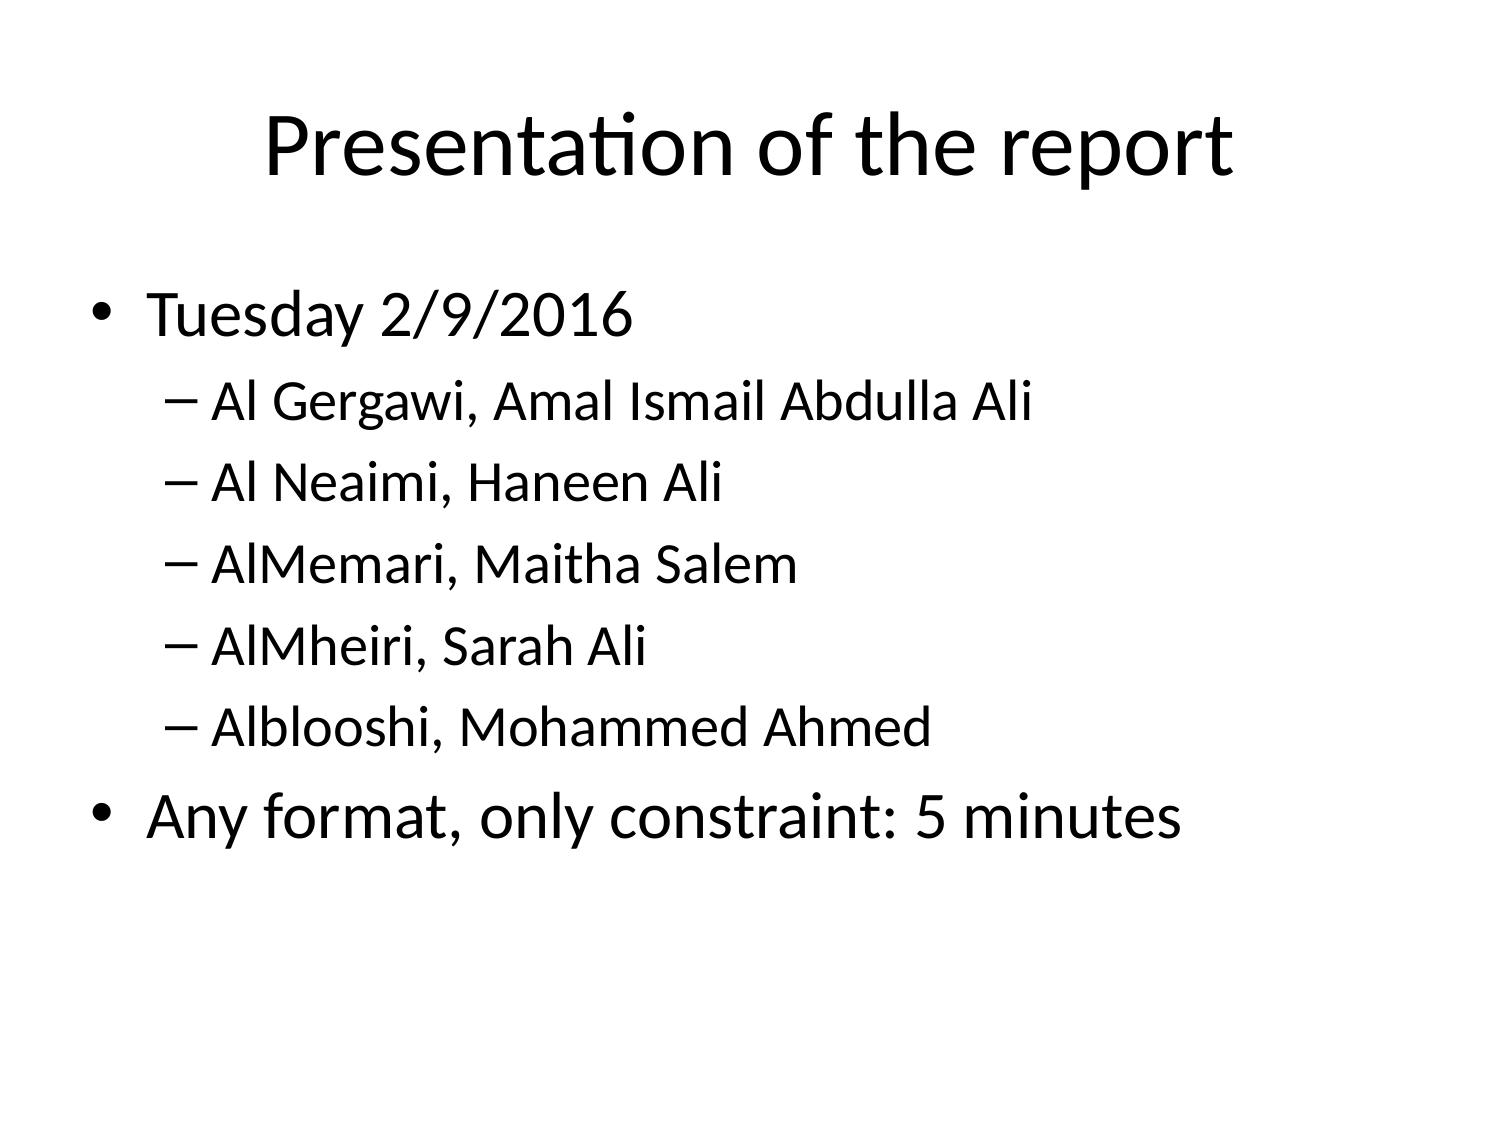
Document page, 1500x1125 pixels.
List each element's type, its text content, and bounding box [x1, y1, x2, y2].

list Tuesday 2/9/2016 Al Gergawi, Amal Ismail Abdulla Ali Al Neaimi, Haneen Ali AlMemari, Maitha Salem AlMheiri, Sarah Ali Alblooshi, Mohammed Ahmed Any format, only constraint: 5 minutes [75, 262, 1425, 1005]
title Presentation of the report [75, 45, 1425, 233]
